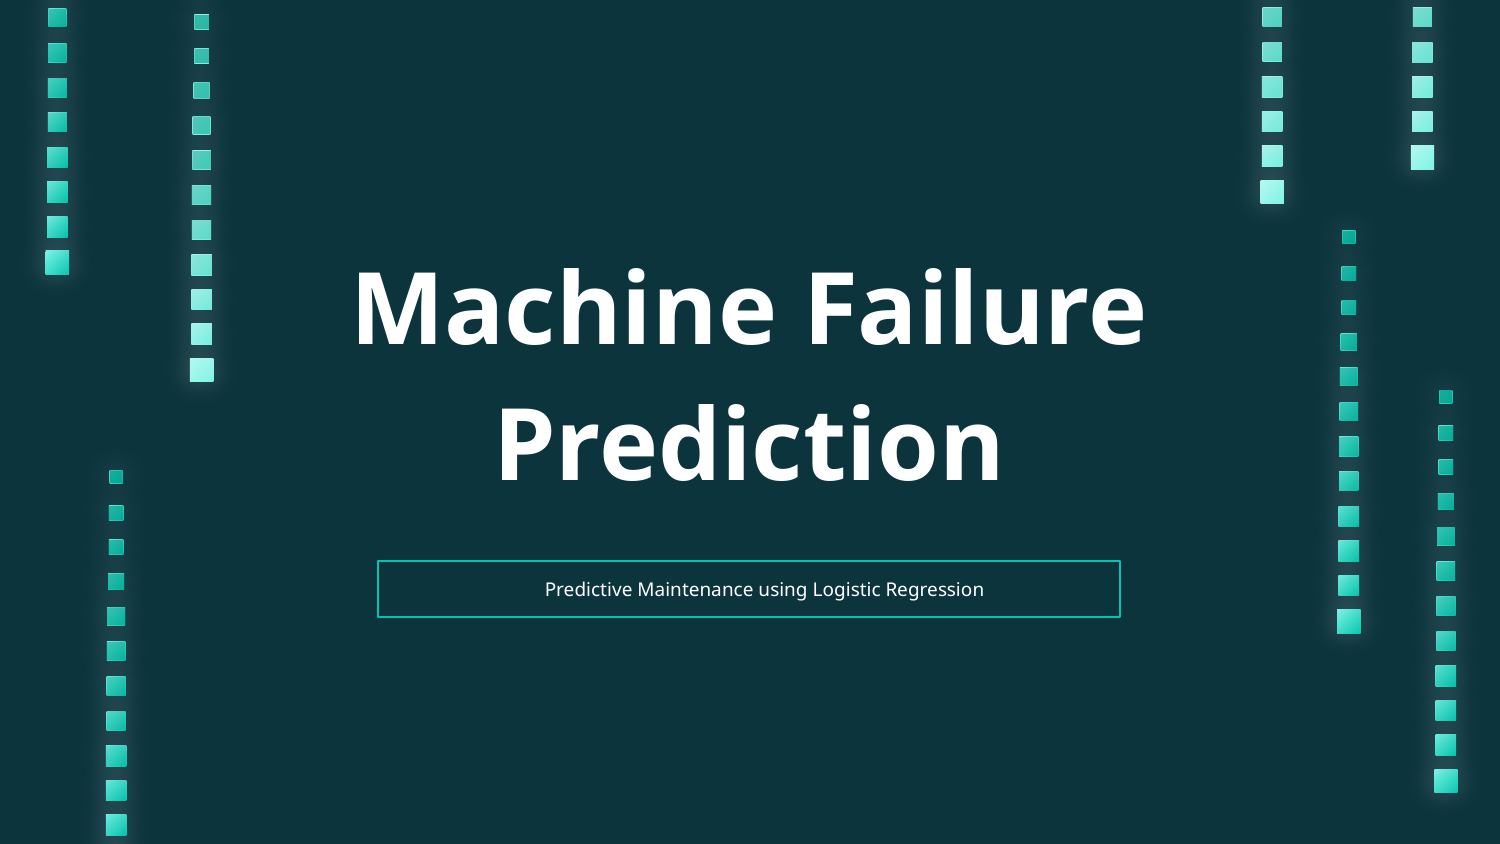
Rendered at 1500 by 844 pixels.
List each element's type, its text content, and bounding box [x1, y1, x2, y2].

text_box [1336, 230, 1361, 634]
subtitle Predictive Maintenance using Logistic Regression [378, 560, 1121, 618]
title Machine Failure Prediction [264, 176, 1235, 525]
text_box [1260, 0, 1285, 205]
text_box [189, 0, 214, 382]
